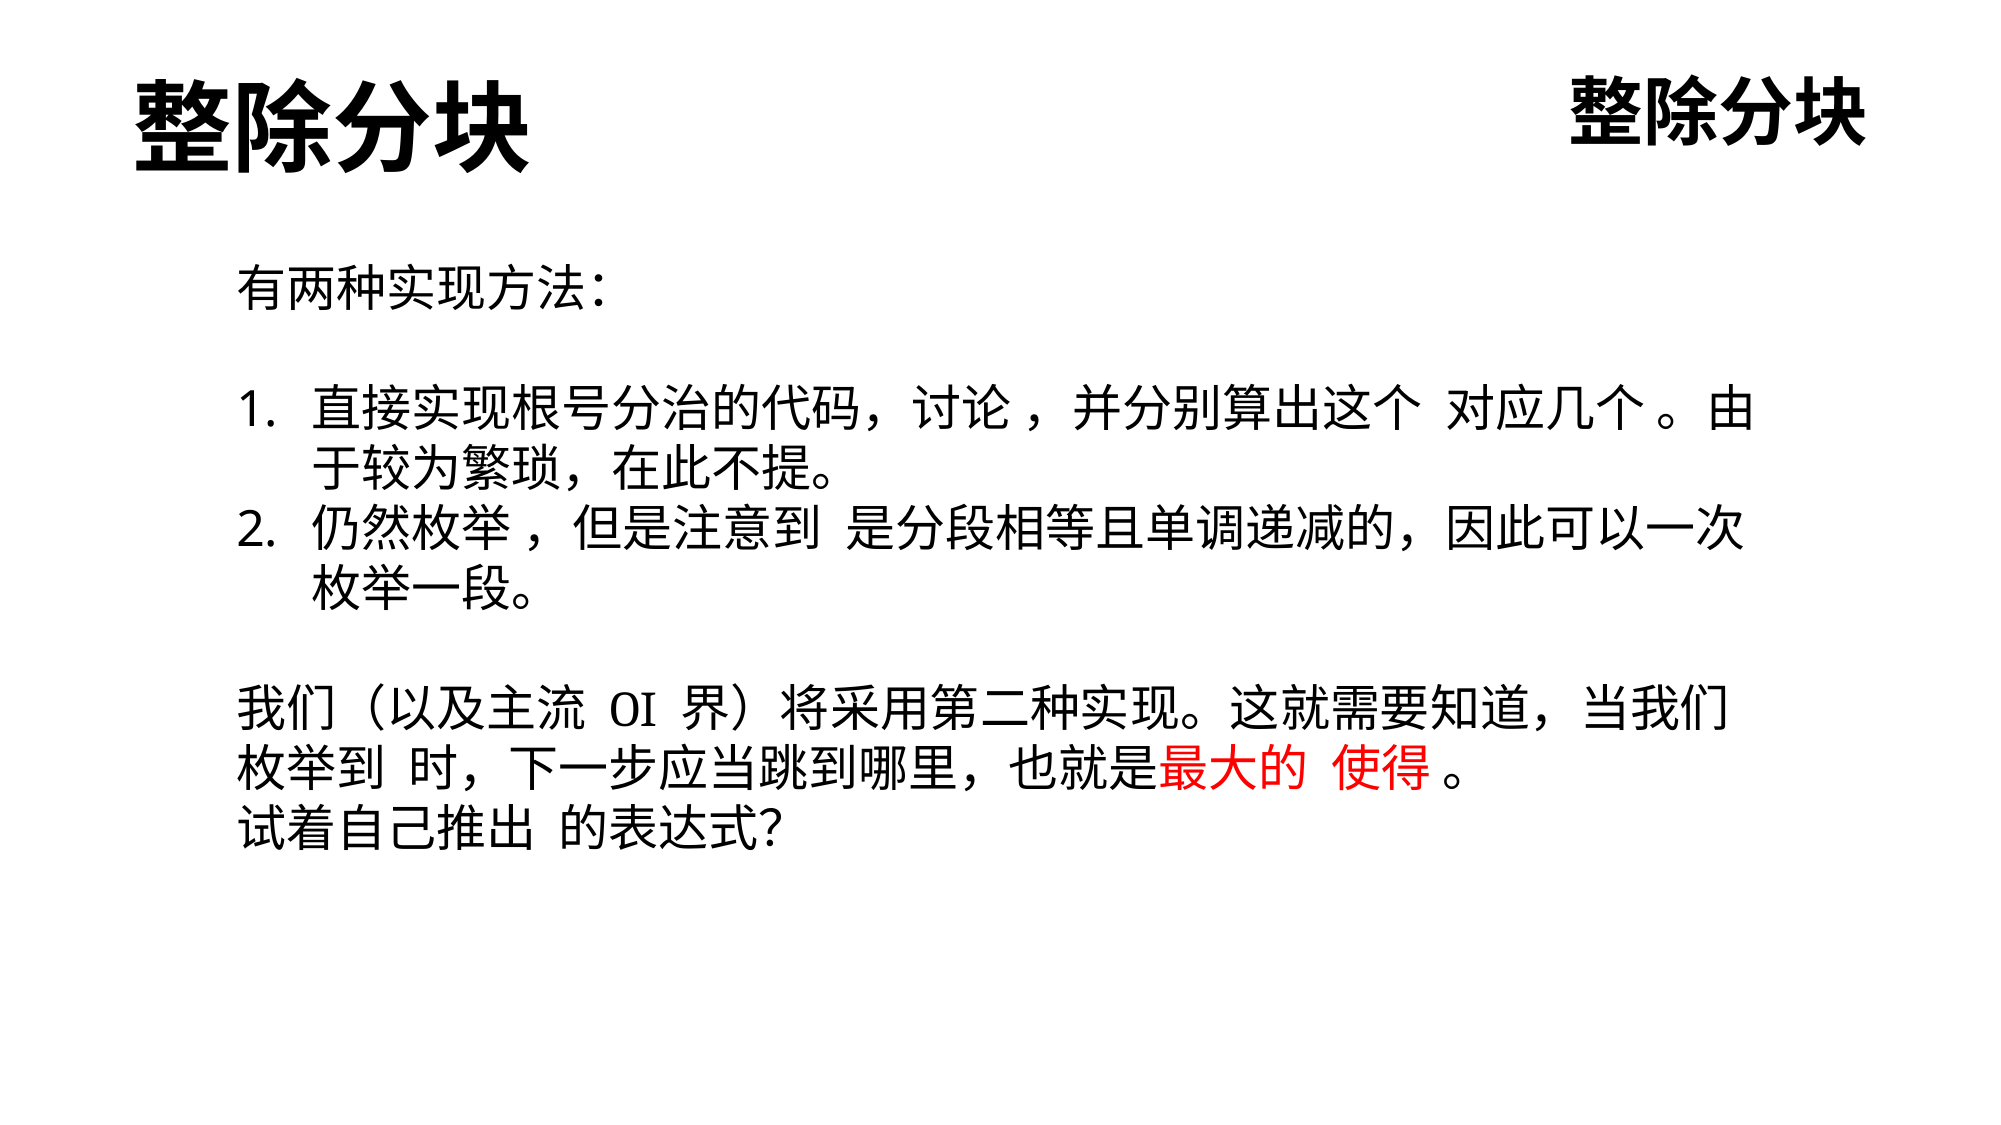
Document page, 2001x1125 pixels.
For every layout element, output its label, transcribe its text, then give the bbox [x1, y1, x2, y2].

text_box 整除分块 [1553, 56, 1883, 162]
text_box 整除分块 [117, 56, 548, 192]
